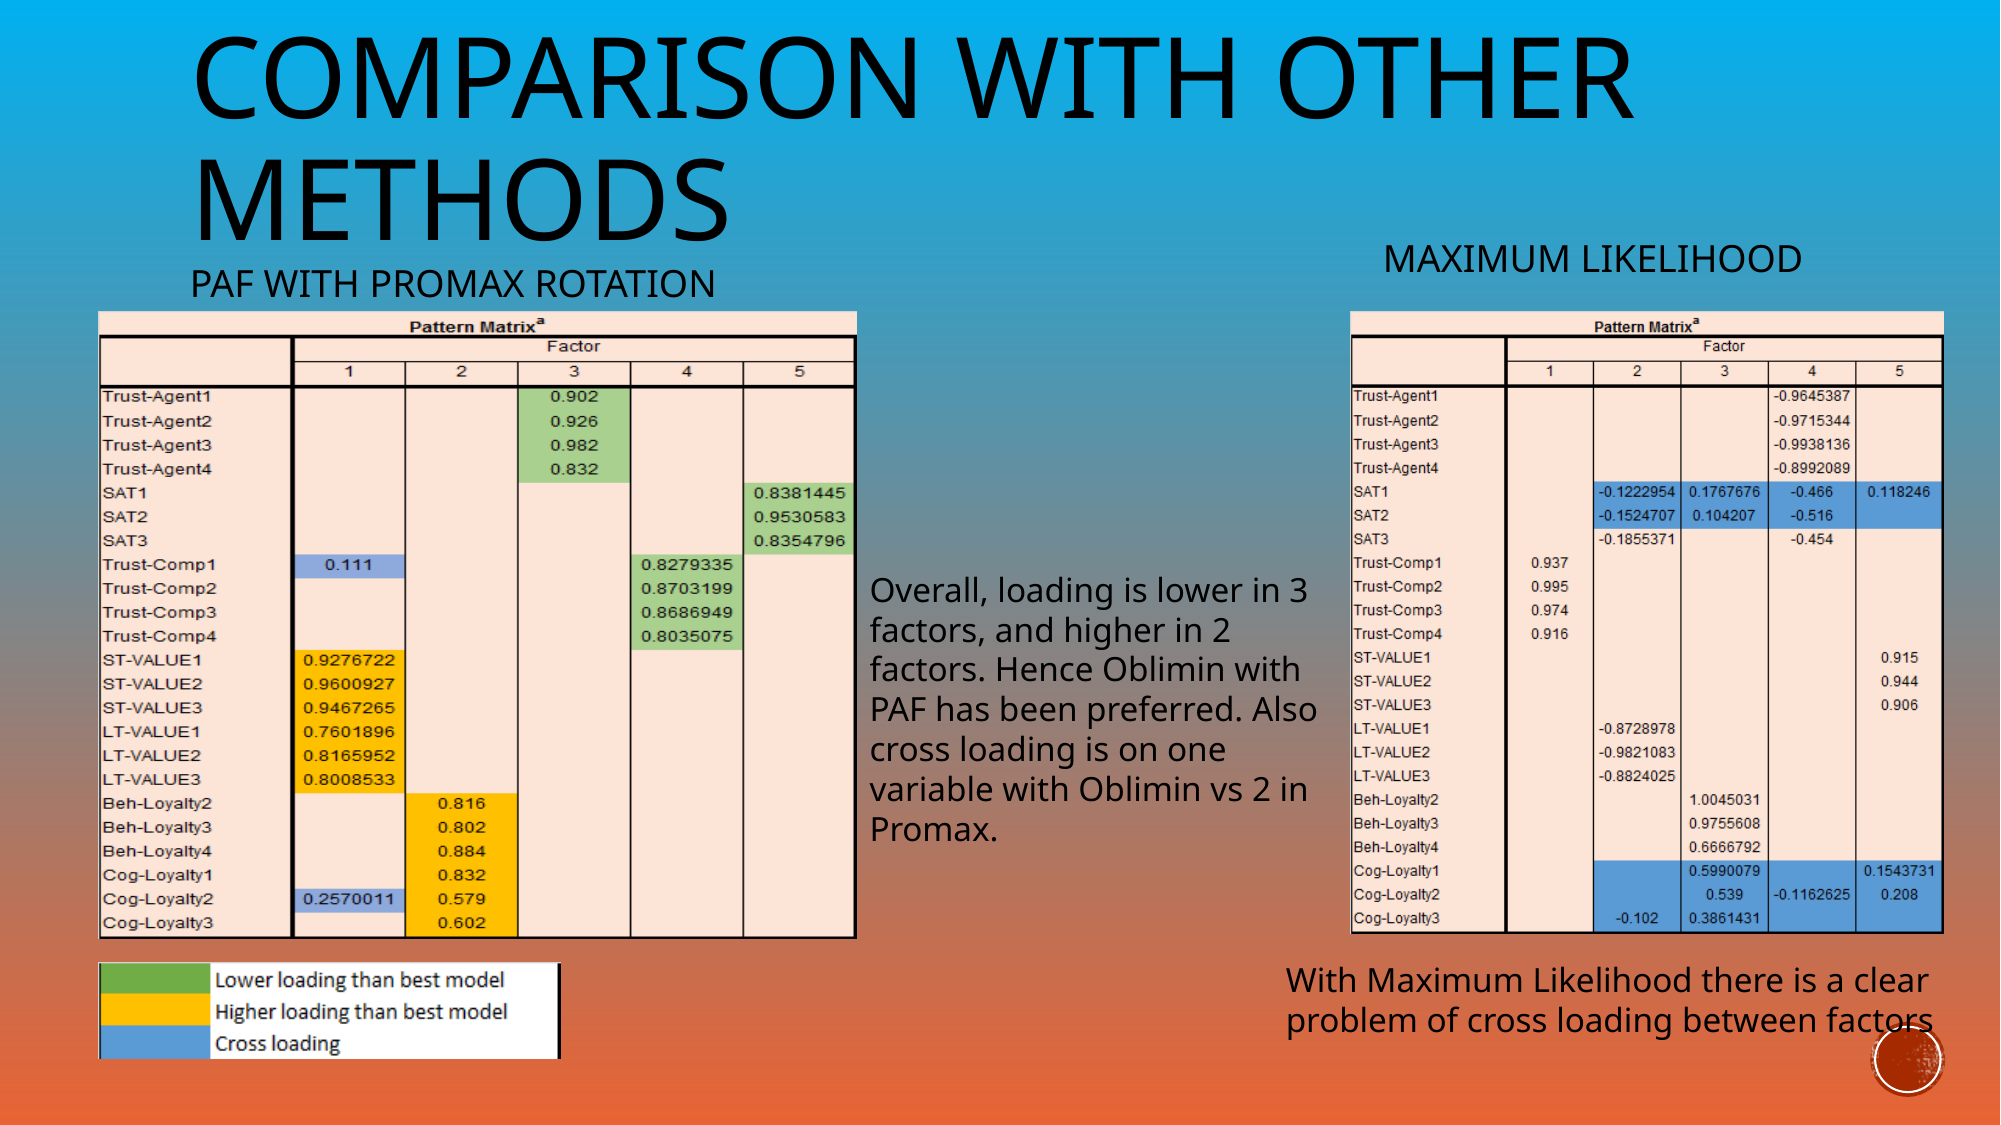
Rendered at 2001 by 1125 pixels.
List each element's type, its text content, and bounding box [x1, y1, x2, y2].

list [1353, 314, 1942, 933]
text_box PAF WITH PROMAX ROTATION [174, 252, 807, 311]
text_box MAXIMUM LIKELIHOOD [1368, 227, 2000, 288]
picture [1350, 311, 1944, 934]
text_box With Maximum Likelihood there is a clear problem of cross loading between factors [1271, 951, 2000, 1046]
title COMPARISON WITH OTHER METHODS [175, 34, 1826, 253]
picture [98, 962, 561, 1059]
picture [98, 311, 857, 939]
text_box Overall, loading is lower in 3 factors, and higher in 2 factors. Hence Oblimin with PAF has been preferred. Also cross loading is on one variable with Oblimin vs 2 in Promax. [857, 561, 1334, 856]
